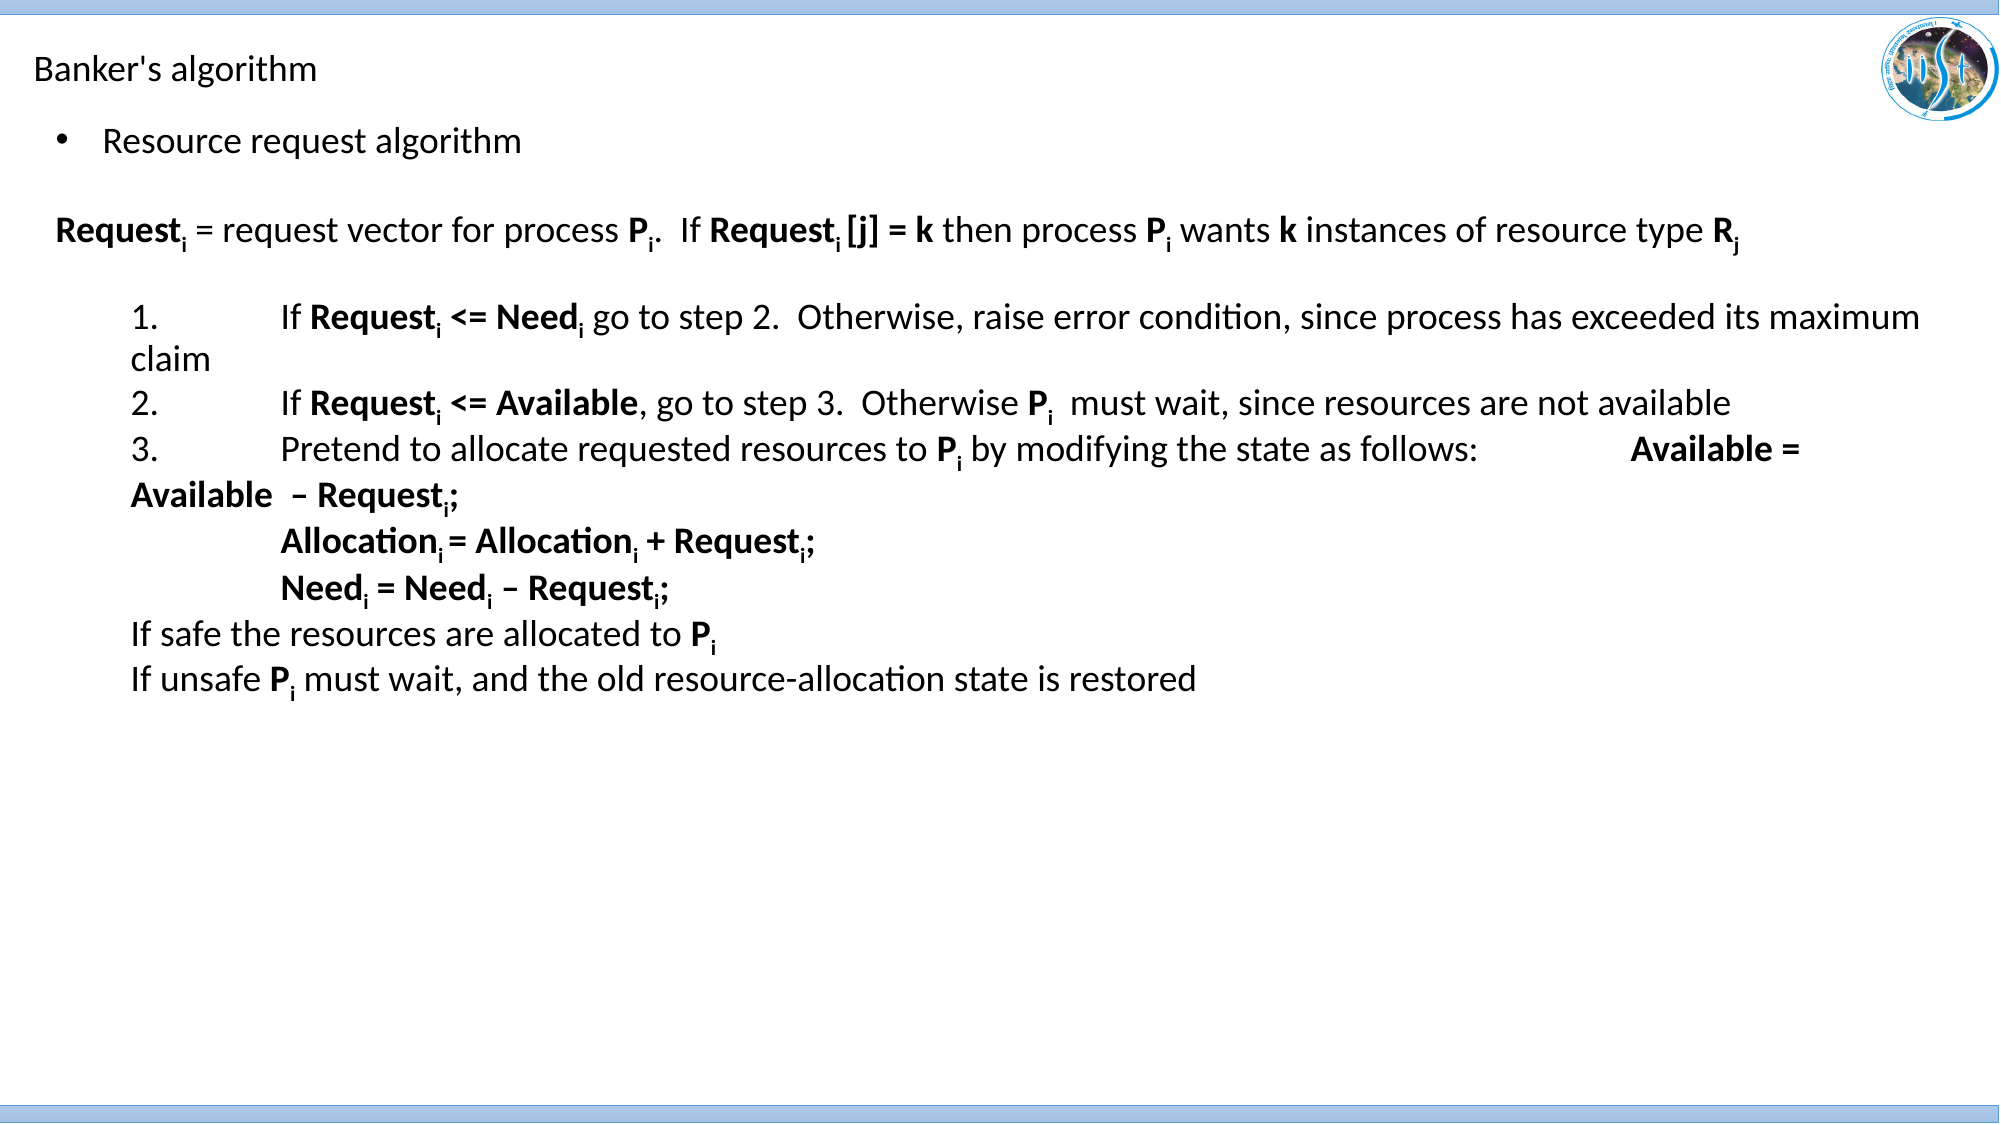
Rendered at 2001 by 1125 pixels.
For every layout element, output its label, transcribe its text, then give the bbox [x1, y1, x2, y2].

picture [1881, 17, 1999, 121]
picture [1954, 79, 1999, 121]
text_box [0, 1105, 1999, 1123]
text_box [0, 0, 1999, 15]
text_box Resource request algorithm Requesti = request vector for process Pi. If Requesti [j] = k then process Pi wants k instances of resource type Rj 1. If Requesti <= Needi go to step 2. Otherwise, raise error condition, since process has exceeded its maximum claim 2. If Requesti <= Available, go to step 3. Otherwise Pi must wait, since resources are not available 3. Pretend to allocate requested resources to Pi by modifying the state as follows: Available = Available – Requesti; Allocationi = Allocationi + Requesti; Needi = Needi – Requesti; If safe the resources are allocated to Pi If unsafe Pi must wait, and the old resource-allocation state is restored [40, 108, 1958, 754]
text_box Banker's algorithm [18, 36, 1862, 97]
